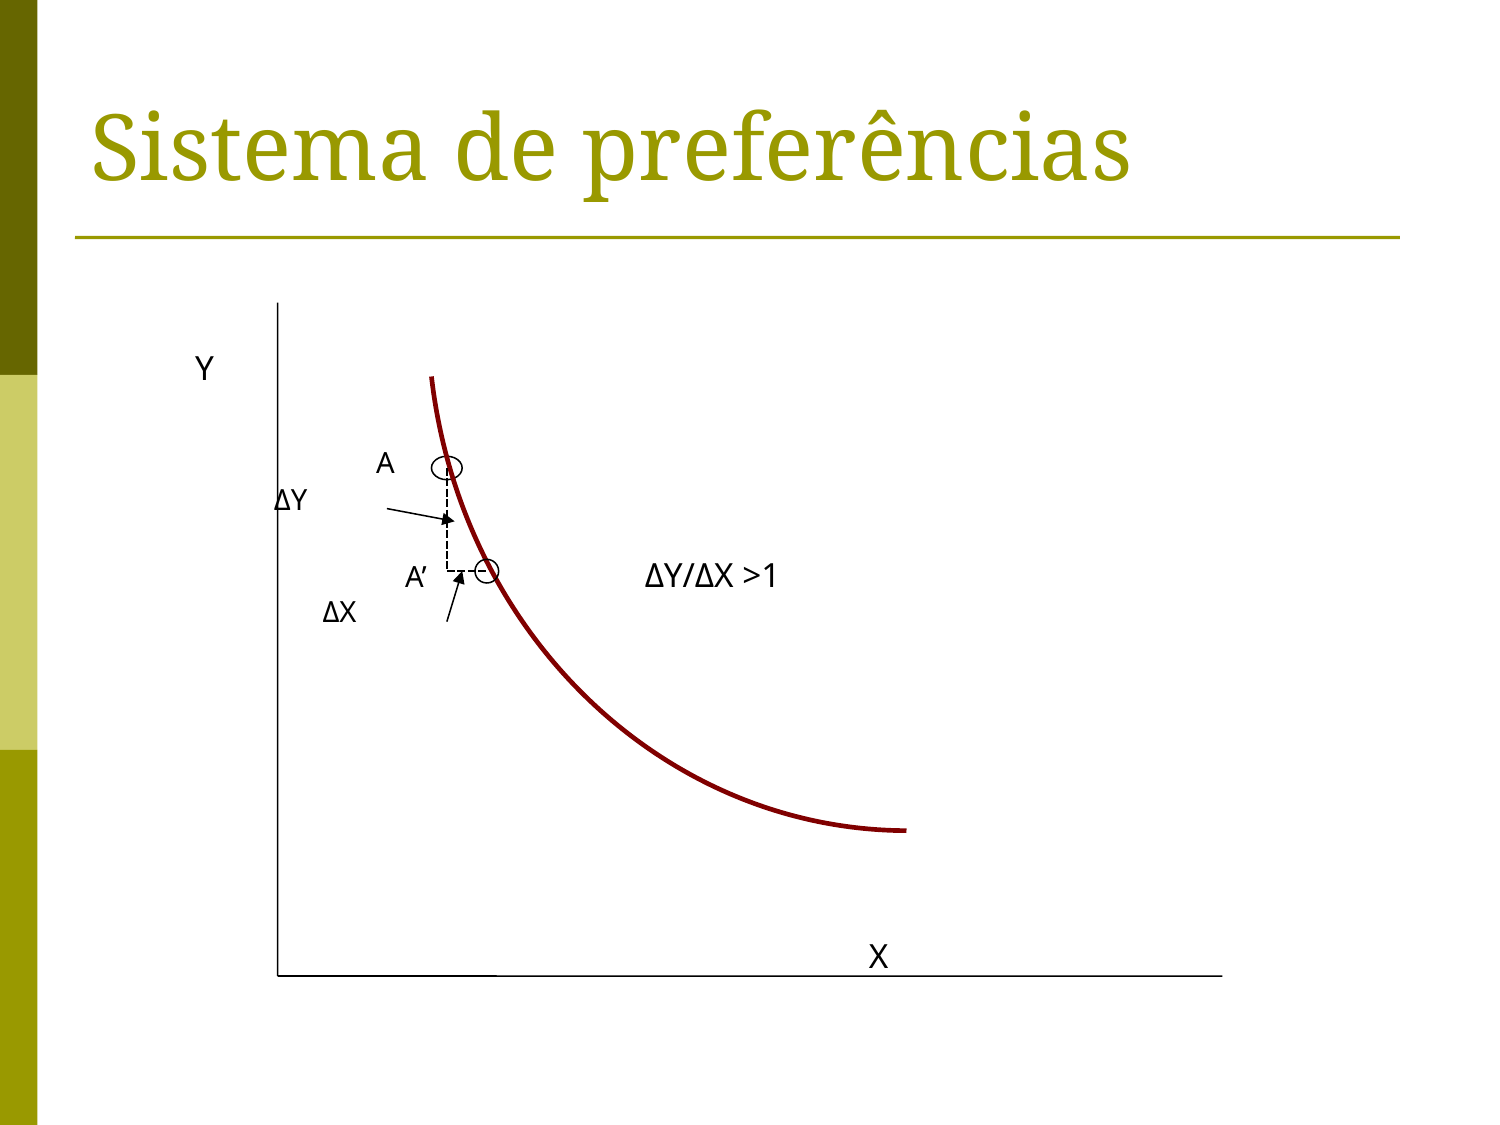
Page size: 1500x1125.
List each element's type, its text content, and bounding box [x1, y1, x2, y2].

title Sistema de preferências [75, 19, 1425, 206]
text_box [431, 312, 909, 831]
text_box [431, 456, 451, 480]
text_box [446, 570, 463, 622]
list Y A ΔY A’ ΔY/ΔX >1 ΔX X [75, 262, 1425, 1047]
text_box [475, 559, 499, 583]
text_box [386, 508, 455, 522]
